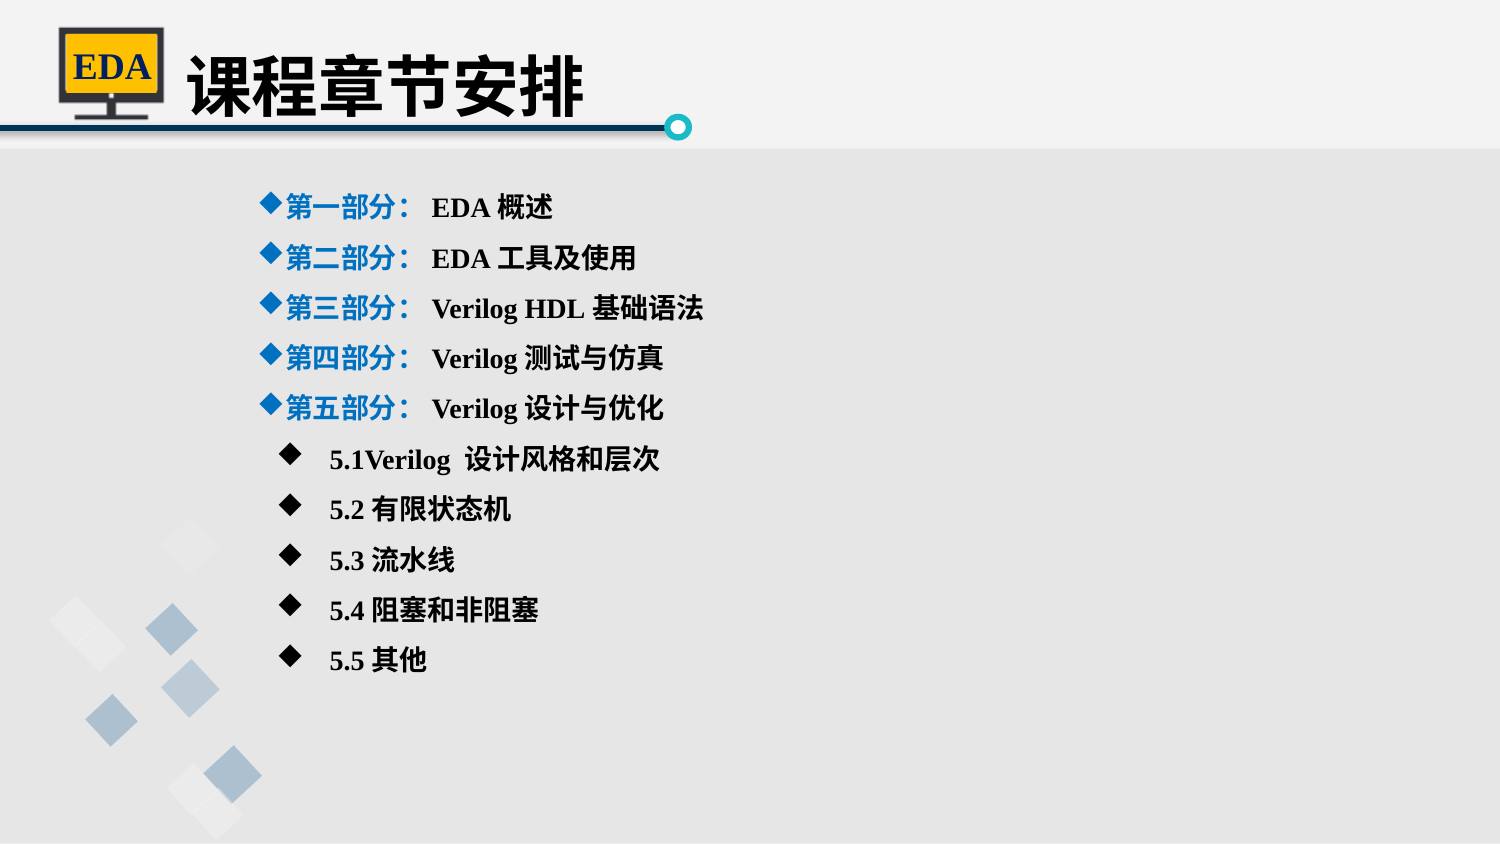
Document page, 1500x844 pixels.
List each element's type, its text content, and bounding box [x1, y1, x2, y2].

text_box 课程章节安排 [170, 0, 601, 132]
list 第一部分：EDA概述 第二部分：EDA工具及使用 第三部分：Verilog HDL基础语法 第四部分：Verilog测试与仿真 第五部分：Verilog设计与优化 5.1Verilog 设计风格和层次 5.2有限状态机 5.3流水线 5.4阻塞和非阻塞 5.5其他 [242, 165, 1331, 796]
